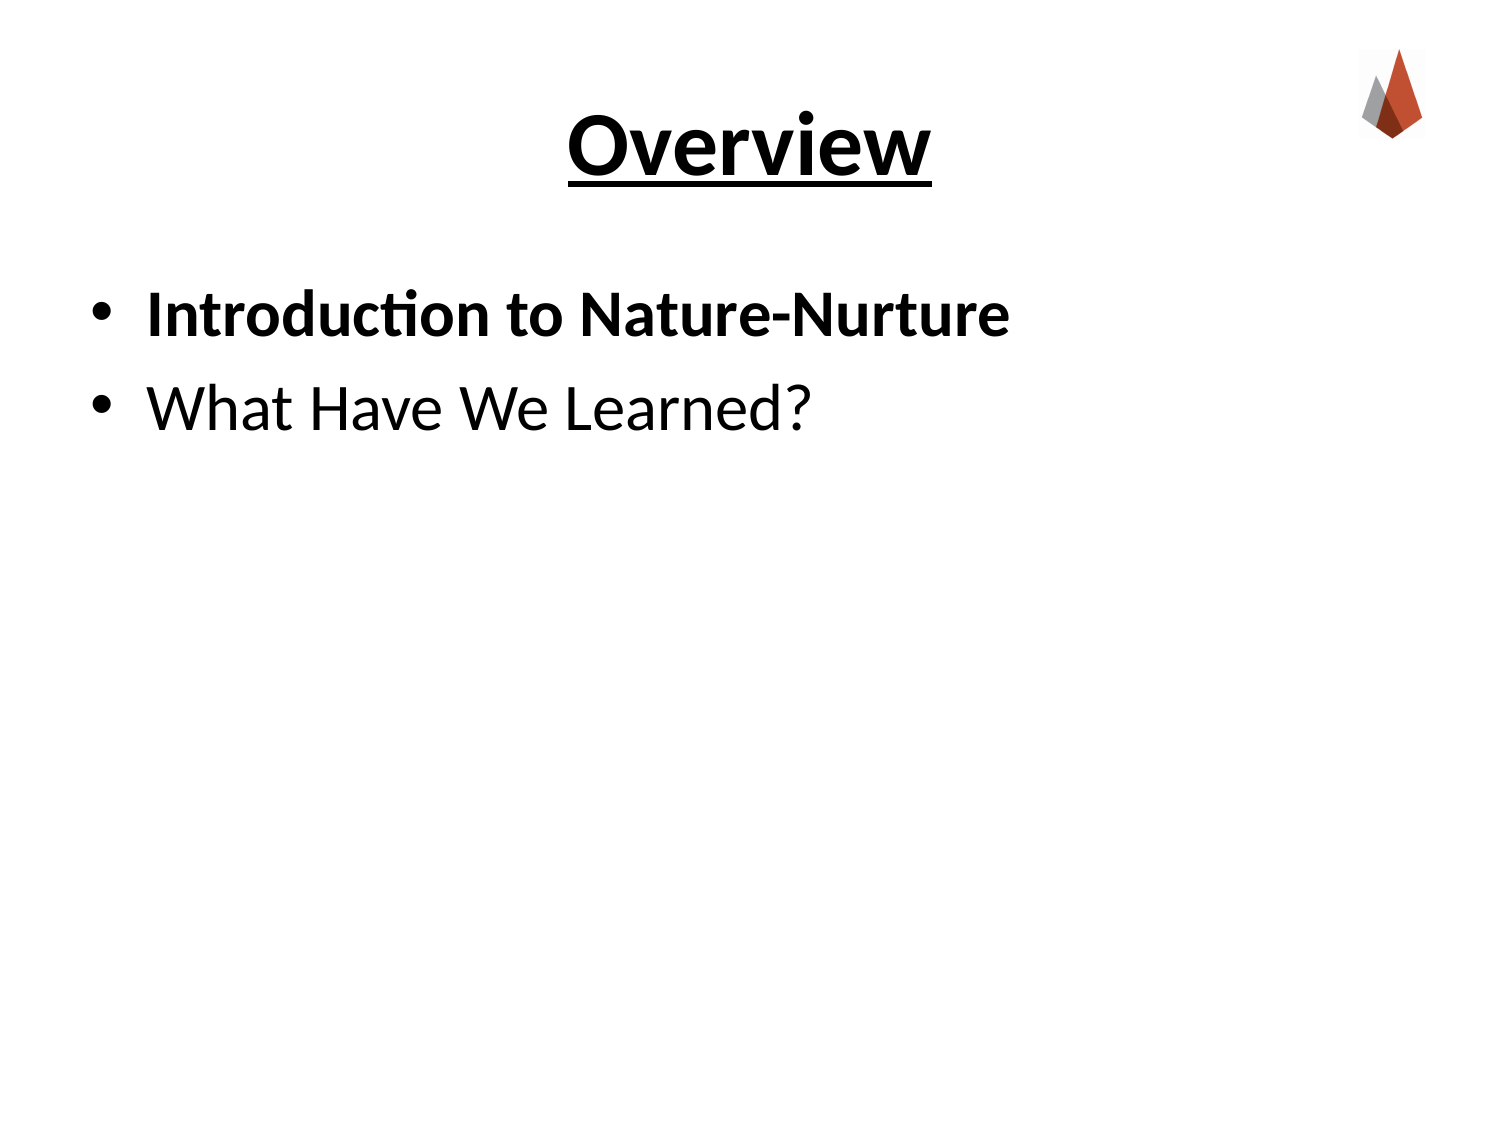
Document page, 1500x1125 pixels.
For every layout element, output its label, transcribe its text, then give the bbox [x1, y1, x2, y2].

list Introduction to Nature-Nurture What Have We Learned? [75, 262, 1425, 1005]
title Overview [75, 45, 1425, 233]
